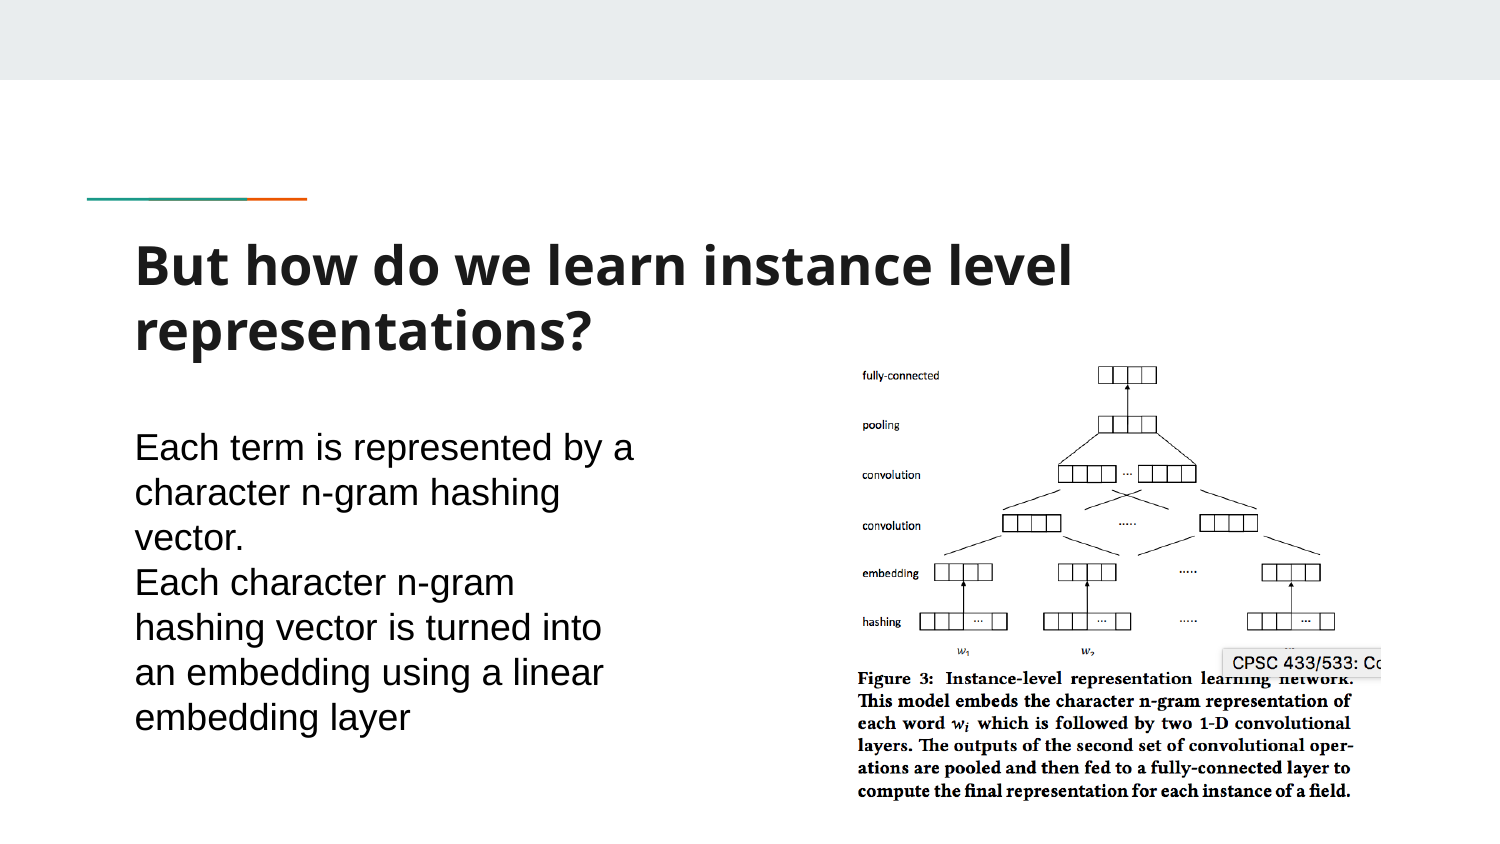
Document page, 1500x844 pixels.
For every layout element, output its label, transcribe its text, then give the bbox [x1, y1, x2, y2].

list Each term is represented by a character n-gram hashing vector. Each character n-gram hashing vector is turned into an embedding using a linear embedding layer [119, 408, 651, 780]
picture [809, 333, 1382, 824]
title But how do we learn instance level representations? [119, 216, 1381, 305]
